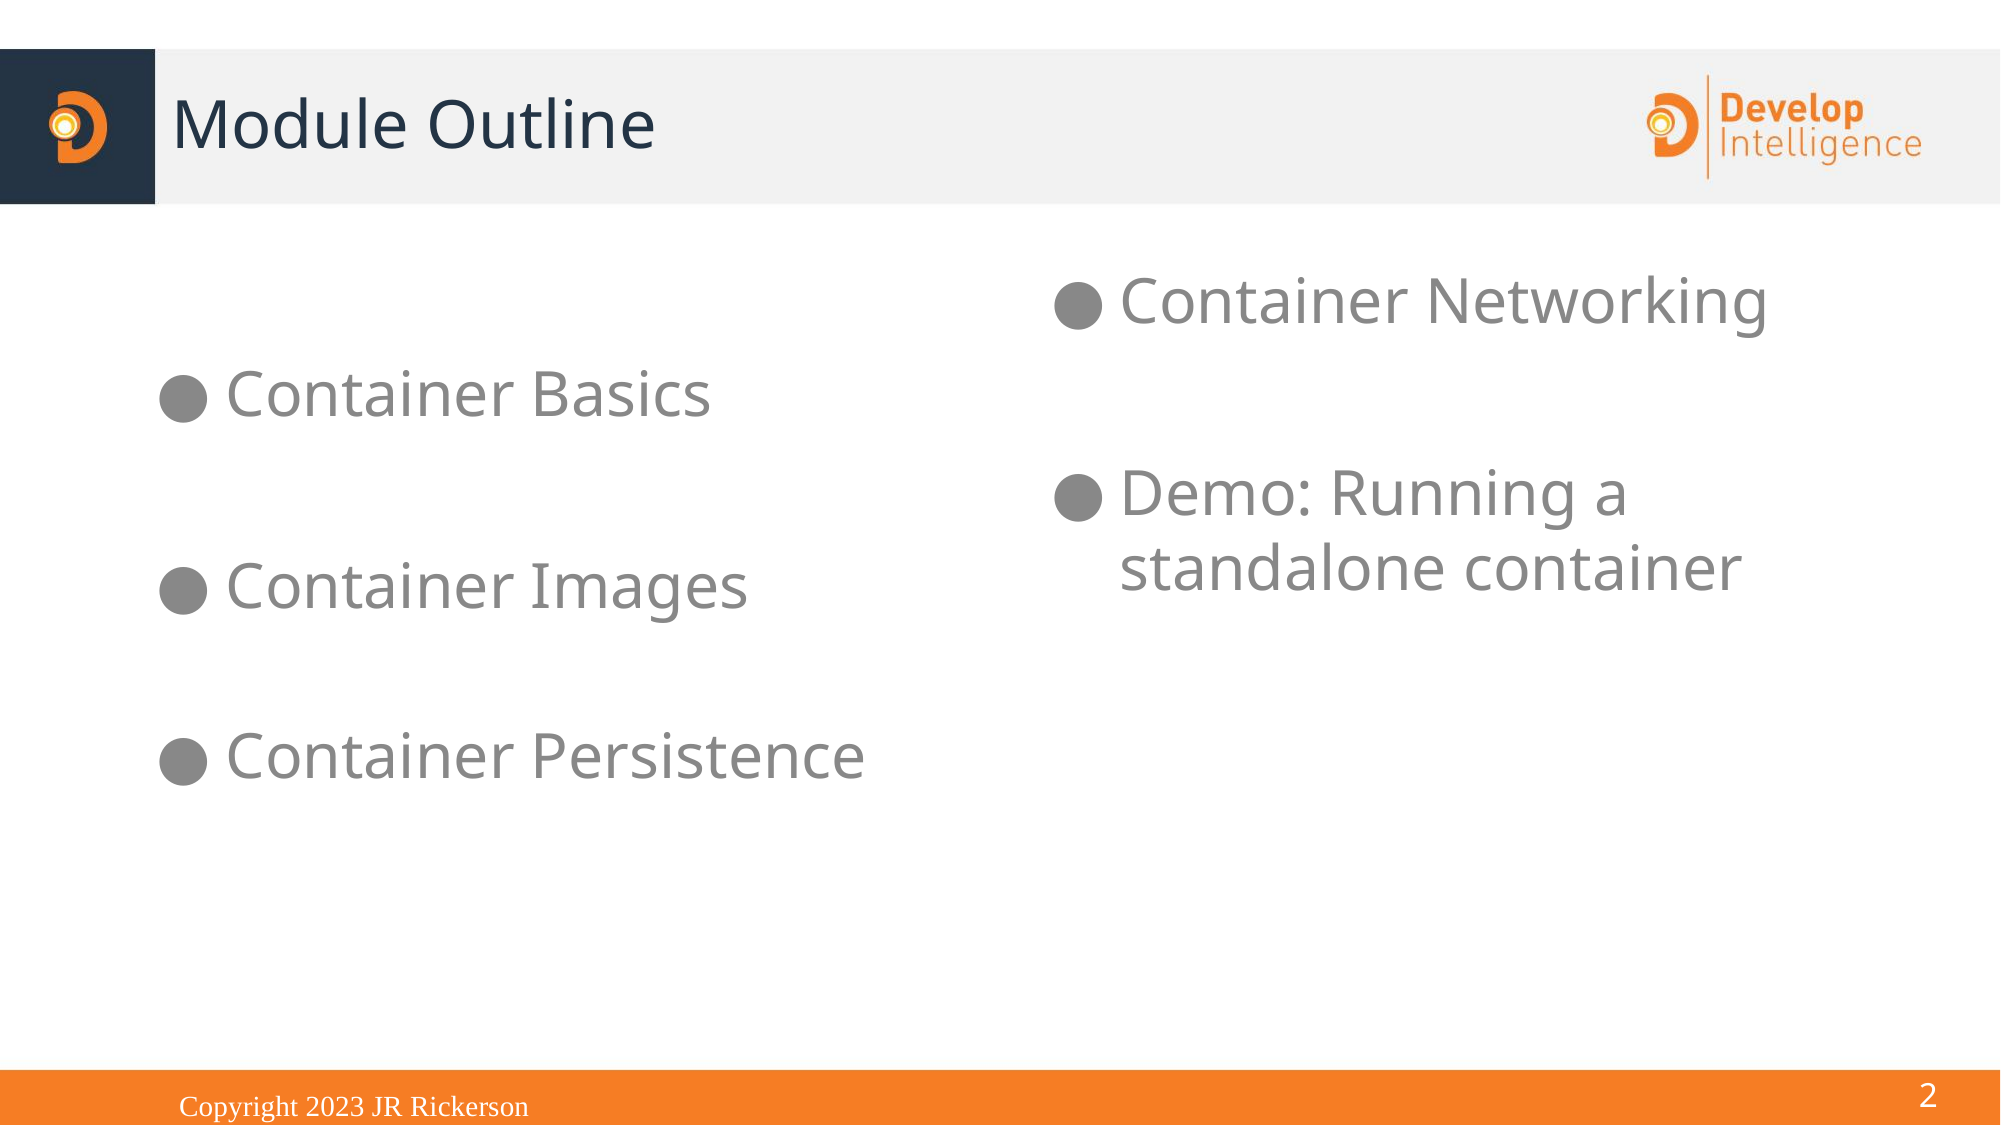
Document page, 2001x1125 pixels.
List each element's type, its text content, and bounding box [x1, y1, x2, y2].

list Container Basics Container Images Container Persistence [135, 250, 1044, 1019]
slide_number <number> [1860, 1072, 1997, 1122]
picture [0, 0, 2001, 1125]
title Module Outline [156, 53, 1999, 202]
footer Copyright 2023 JR Rickerson [37, 1087, 672, 1125]
list Container Networking Demo: Running a standalone container [1029, 253, 1988, 1021]
